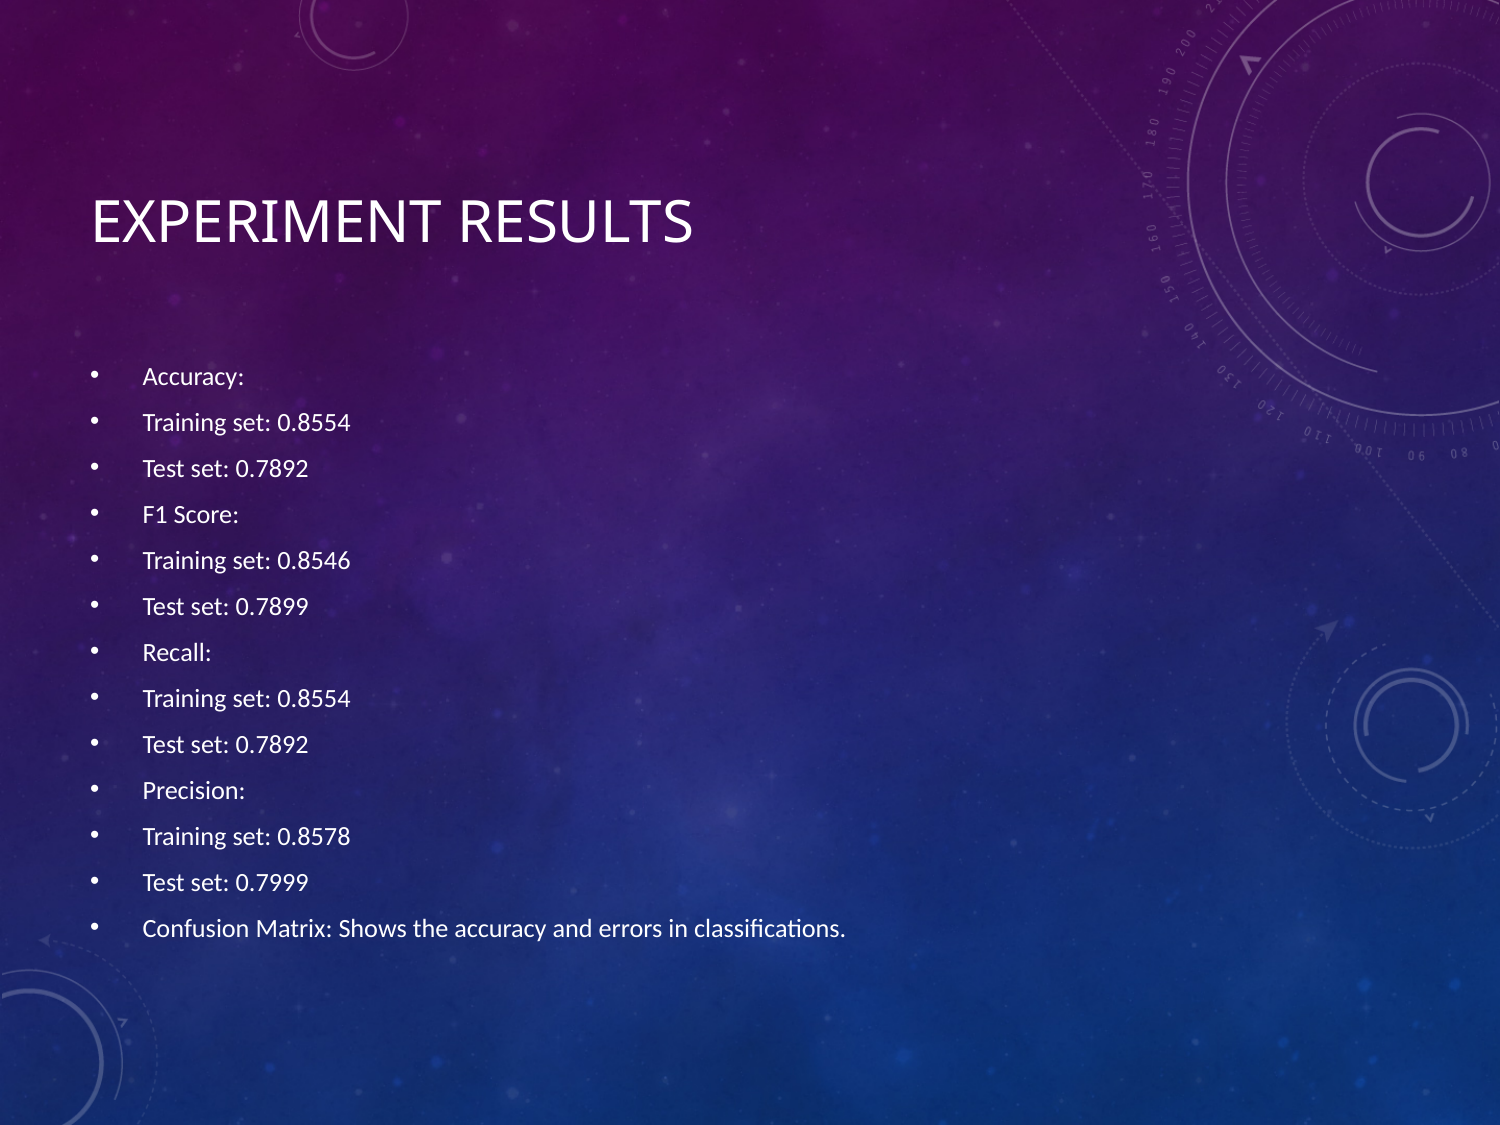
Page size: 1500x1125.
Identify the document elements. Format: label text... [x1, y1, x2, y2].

title Experiment Results [75, 99, 1350, 339]
picture [0, 0, 1500, 1125]
list Accuracy: Training set: 0.8554 Test set: 0.7892 F1 Score: Training set: 0.8546 Test set: 0.7899 Recall: Training set: 0.8554 Test set: 0.7892 Precision: Training set: 0.8578 Test set: 0.7999 Confusion Matrix: Shows the accuracy and errors in classifications. [75, 351, 1350, 950]
